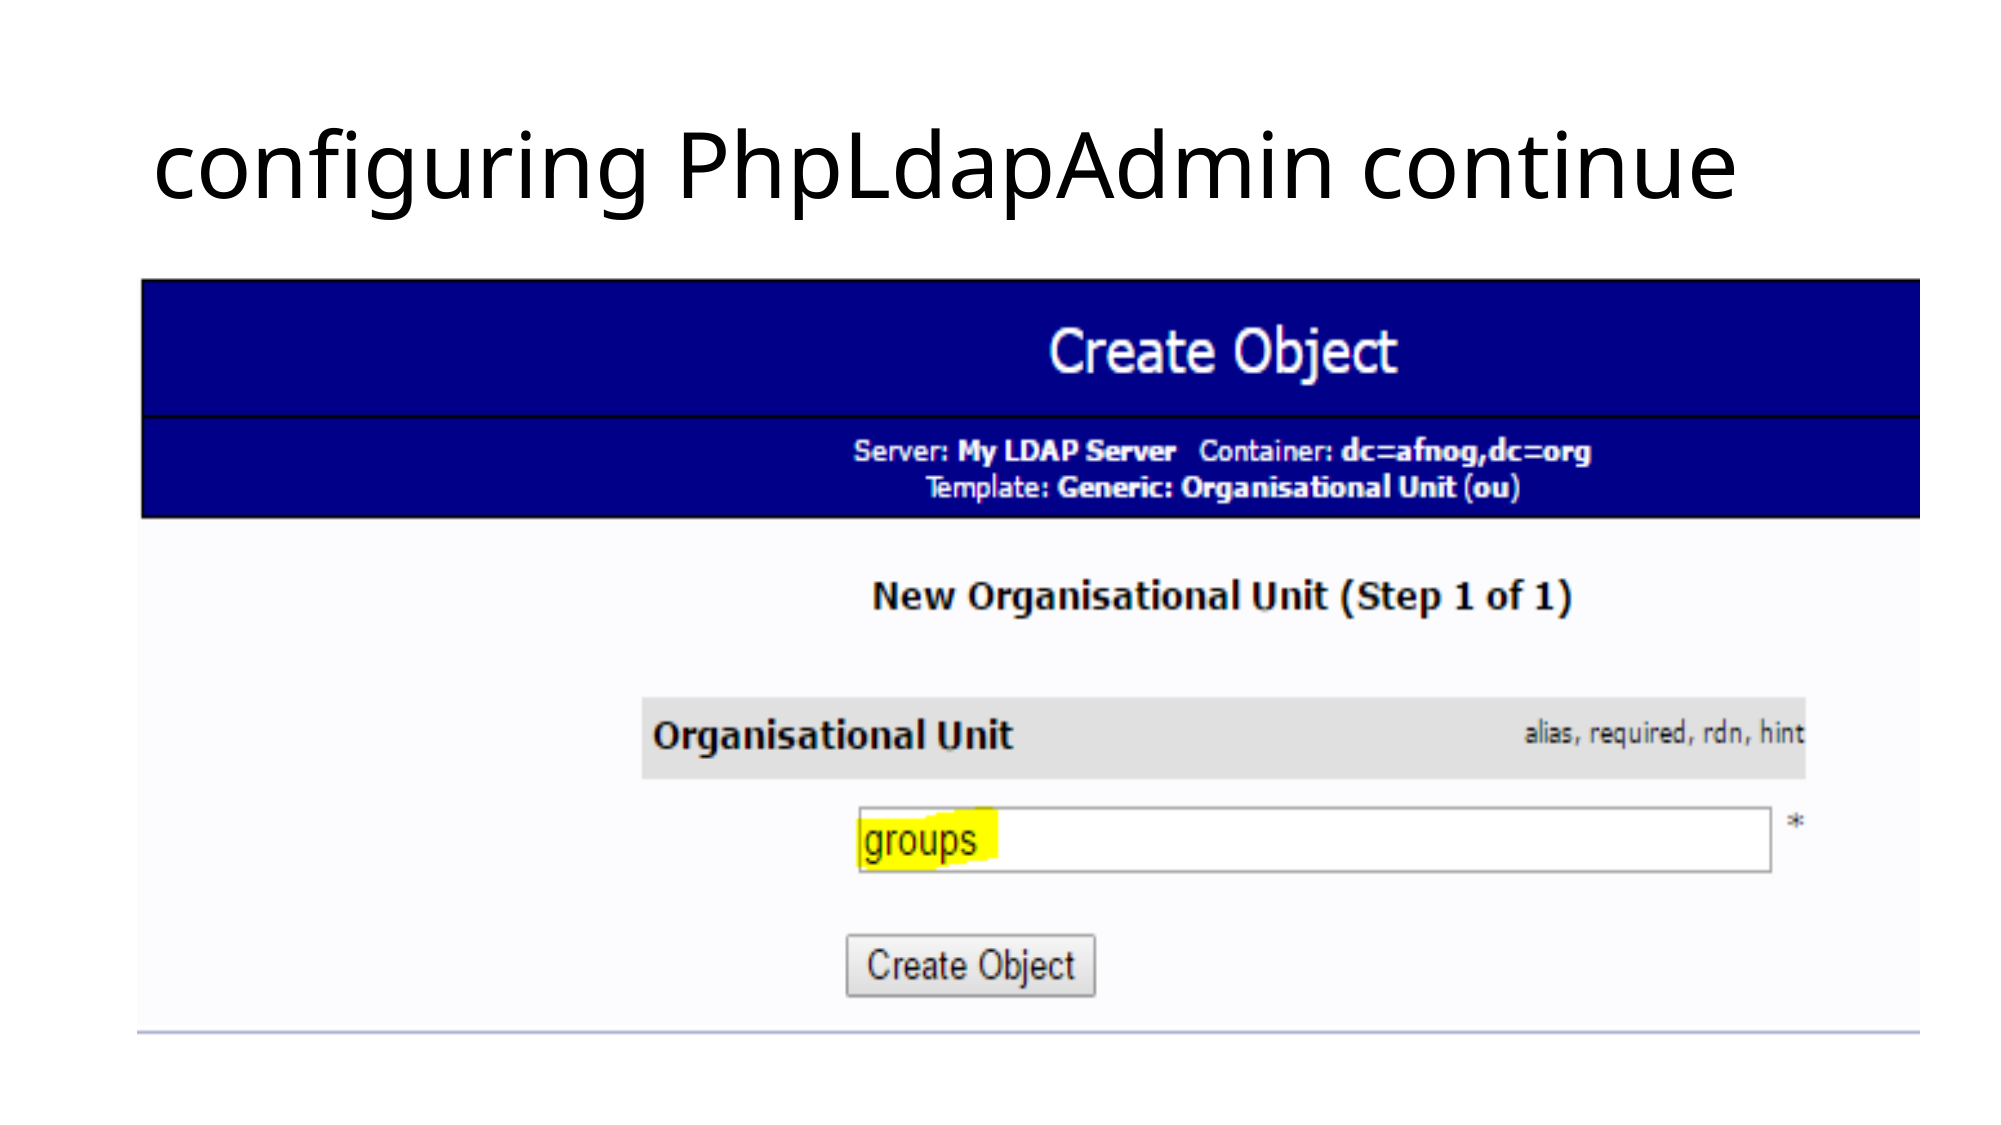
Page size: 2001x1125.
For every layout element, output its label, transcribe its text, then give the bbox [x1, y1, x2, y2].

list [137, 277, 1920, 1050]
title configuring PhpLdapAdmin continue [137, 59, 1863, 277]
